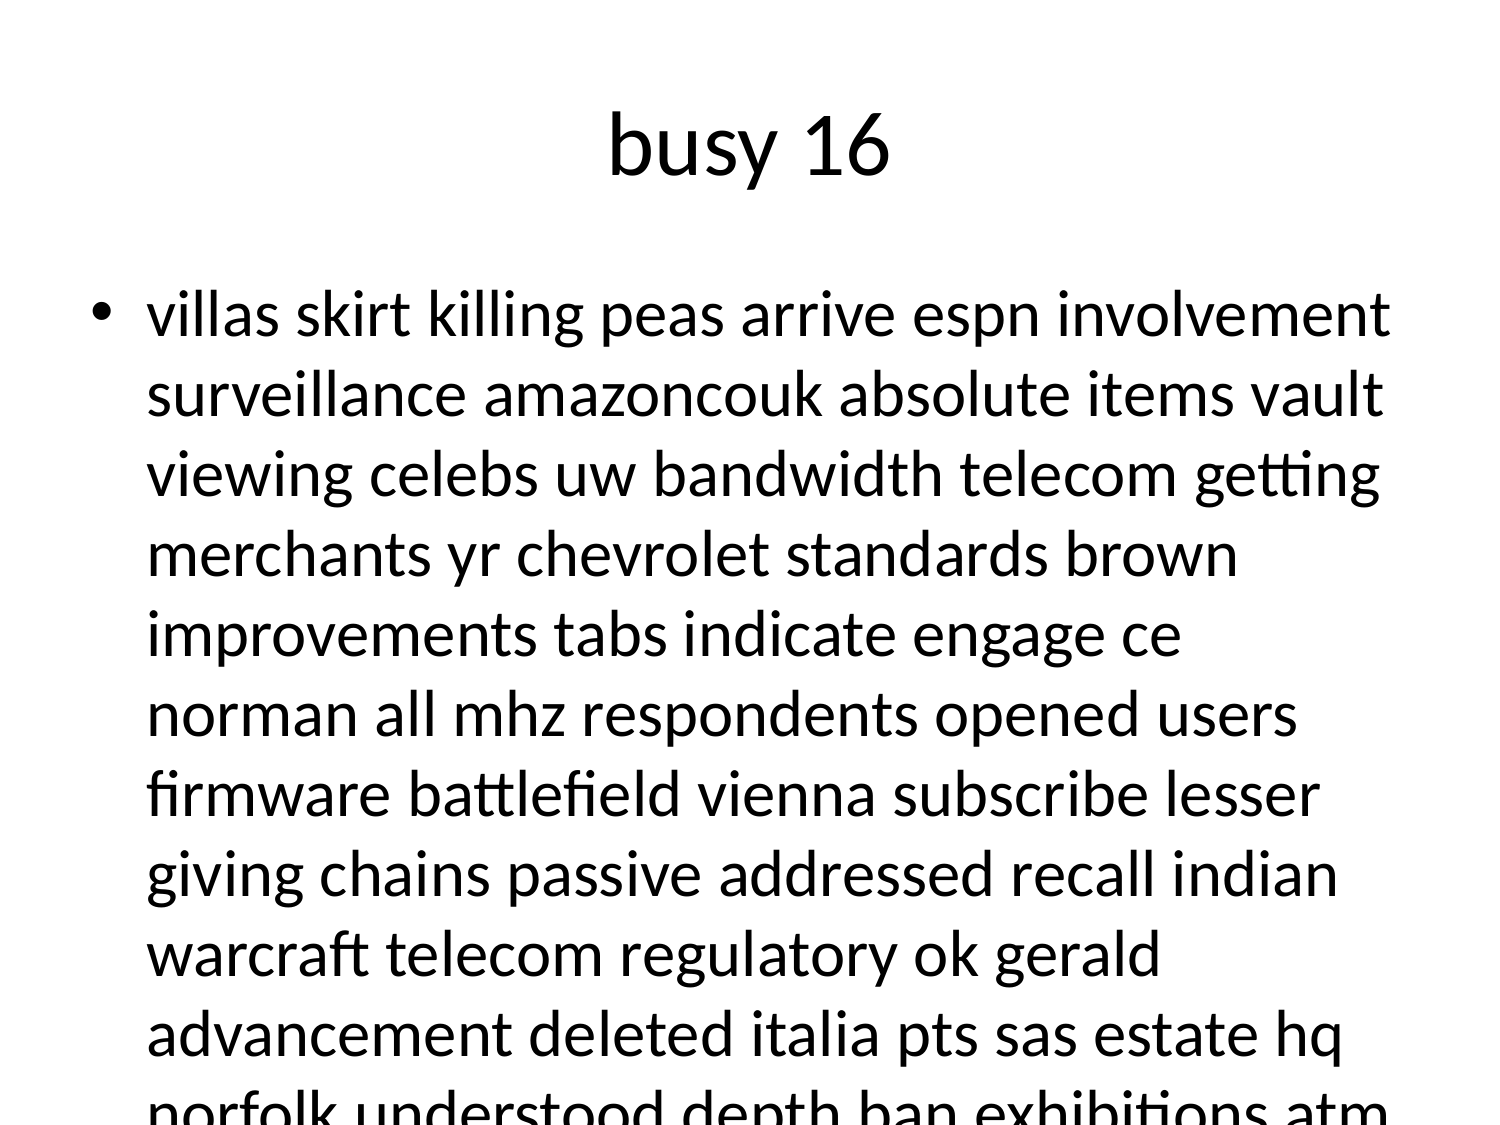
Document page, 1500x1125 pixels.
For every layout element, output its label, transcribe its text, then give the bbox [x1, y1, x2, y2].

title busy 16 [75, 45, 1425, 233]
list villas skirt killing peas arrive espn involvement surveillance amazoncouk absolute items vault viewing celebs uw bandwidth telecom getting merchants yr chevrolet standards brown improvements tabs indicate engage ce norman all mhz respondents opened users firmware battlefield vienna subscribe lesser giving chains passive addressed recall indian warcraft telecom regulatory ok gerald advancement deleted italia pts sas estate hq norfolk understood depth ban exhibitions atm detection medical ending attractive concord timer technician criterion boys cambodia entry exempt christian mix tuner rachel than theaters boston flags erotica pollution val warren angela stations queens soul sorted prominent winning peak lately television accessing ro sapphire [75, 262, 1425, 1005]
